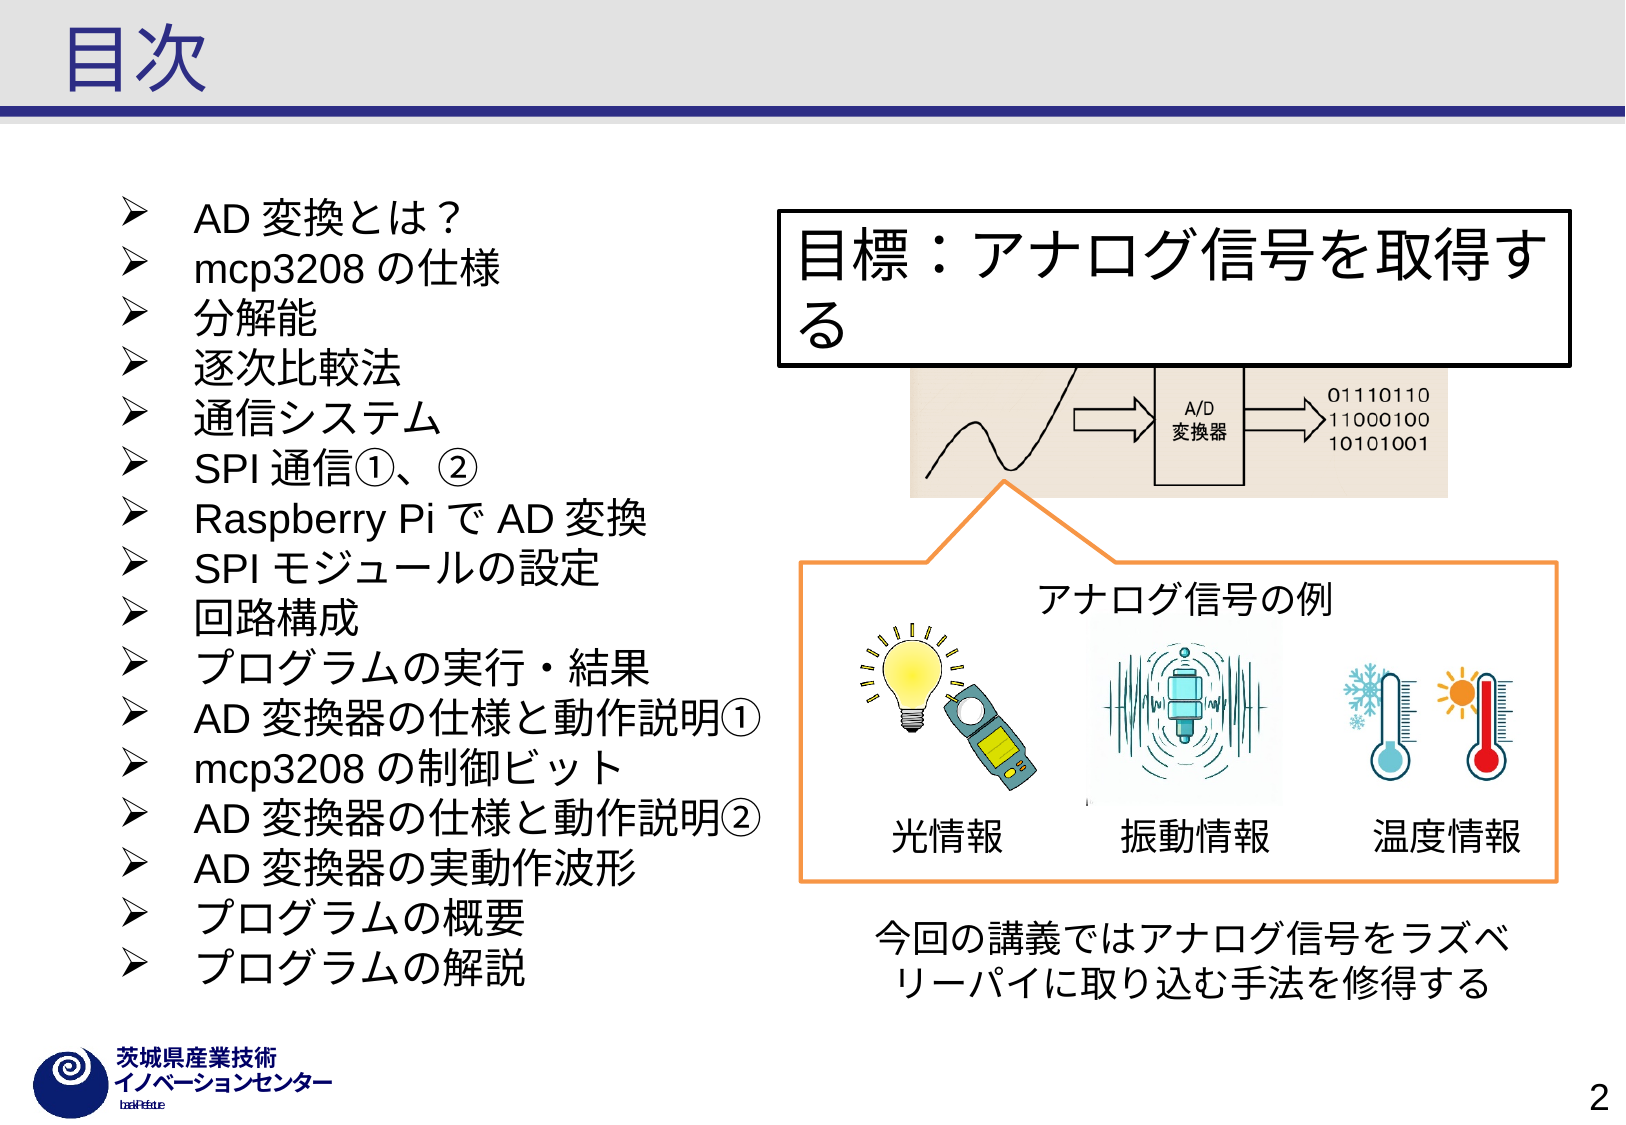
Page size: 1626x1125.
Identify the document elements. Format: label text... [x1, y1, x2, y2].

text_box [960, 505, 1559, 884]
slide_number 2 [1435, 1065, 1625, 1125]
picture [1086, 608, 1284, 806]
picture [909, 333, 1448, 498]
text_box 目標：アナログ信号を取得する [777, 209, 1572, 368]
text_box 光情報 [860, 805, 1036, 865]
text_box AD変換とは？ mcp3208の仕様 分解能 逐次比較法 通信システム SPI通信①、② Raspberry PiでAD変換 SPIモジュールの設定 回路構成 プログラムの実行・結果 AD変換器の仕様と動作説明① mcp3208の制御ビット AD変換器の仕様と動作説明② AD変換器の実動作波形 プログラムの概要 プログラムの解説 [103, 184, 960, 1000]
text_box 振動情報 [1097, 805, 1294, 865]
title 目次 [43, 0, 1338, 113]
text_box 温度情報 [1349, 805, 1546, 865]
picture [1333, 644, 1536, 797]
picture [32, 1046, 109, 1119]
text_box 今回の講義ではアナログ信号をラズベリーパイに取り込む手法を修得する [840, 907, 1546, 1013]
text_box アナログ信号の例 [983, 568, 1386, 629]
picture [860, 623, 1037, 791]
